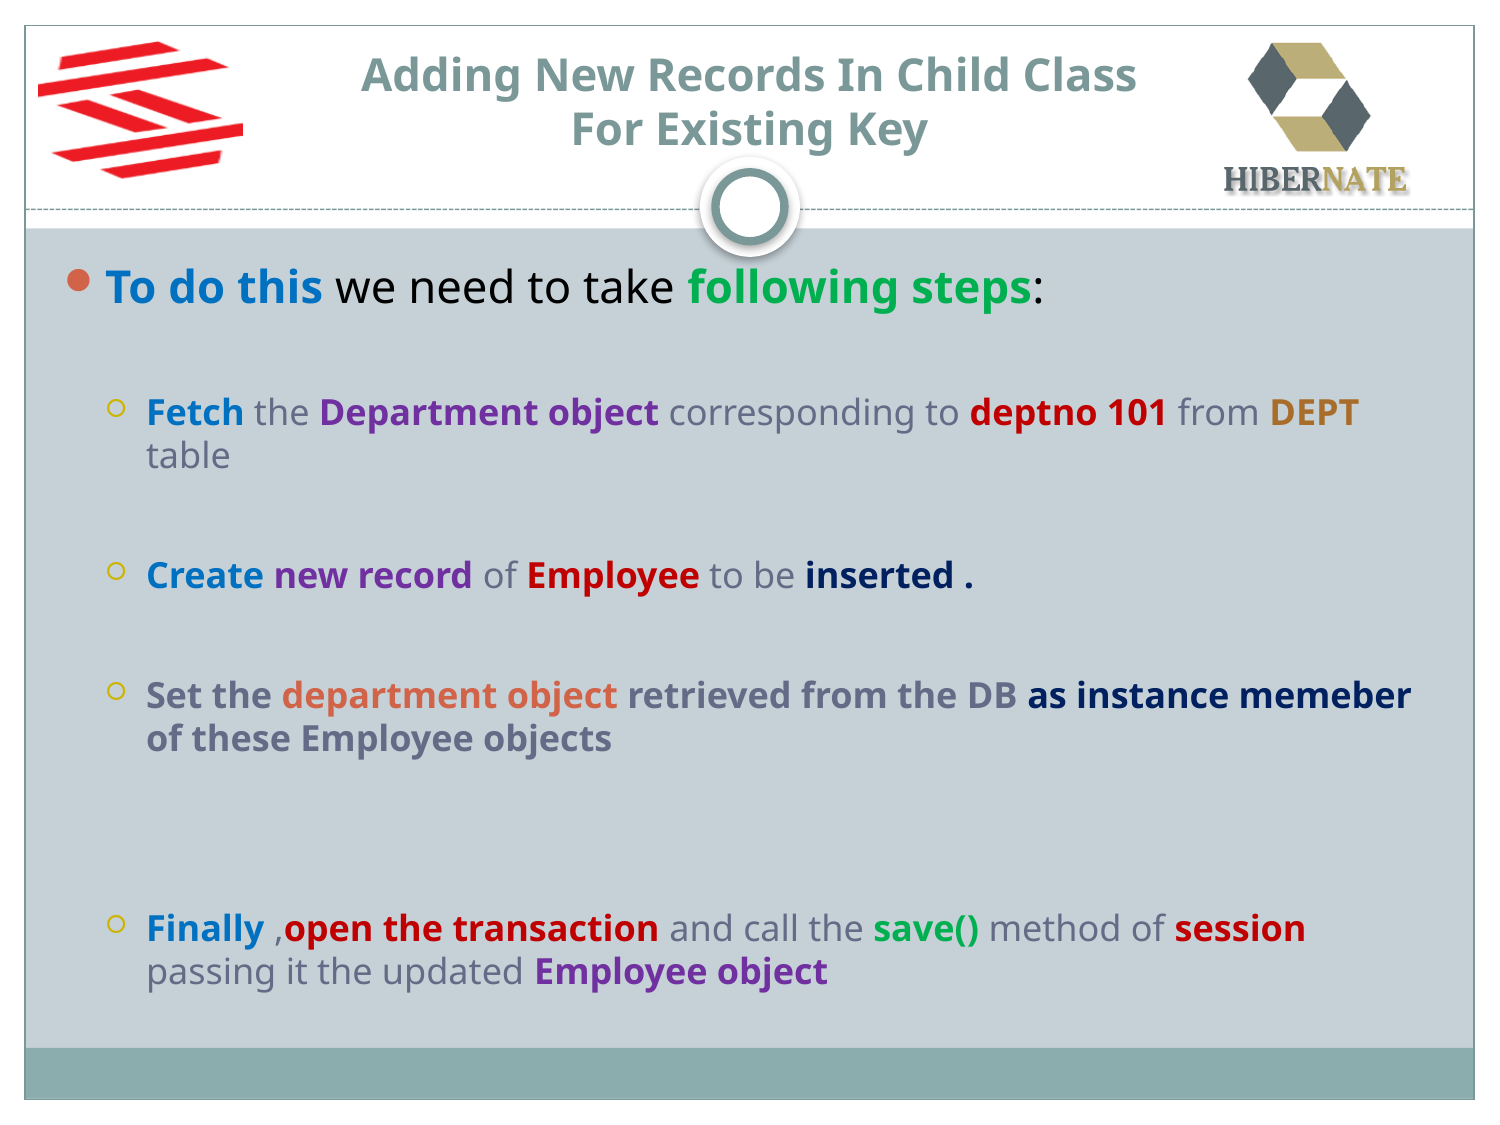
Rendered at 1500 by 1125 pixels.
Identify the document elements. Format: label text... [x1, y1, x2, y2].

list To do this we need to take following steps: Fetch the Department object corresponding to deptno 101 from DEPT table Create new record of Employee to be inserted . Set the department object retrieved from the DB as instance memeber of these Employee objects Finally ,open the transaction and call the save() method of session passing it the updated Employee object [49, 250, 1445, 1001]
picture [37, 40, 243, 185]
picture [1223, 42, 1411, 197]
title Adding New Records In Child Class For Existing Key [237, 37, 1450, 162]
